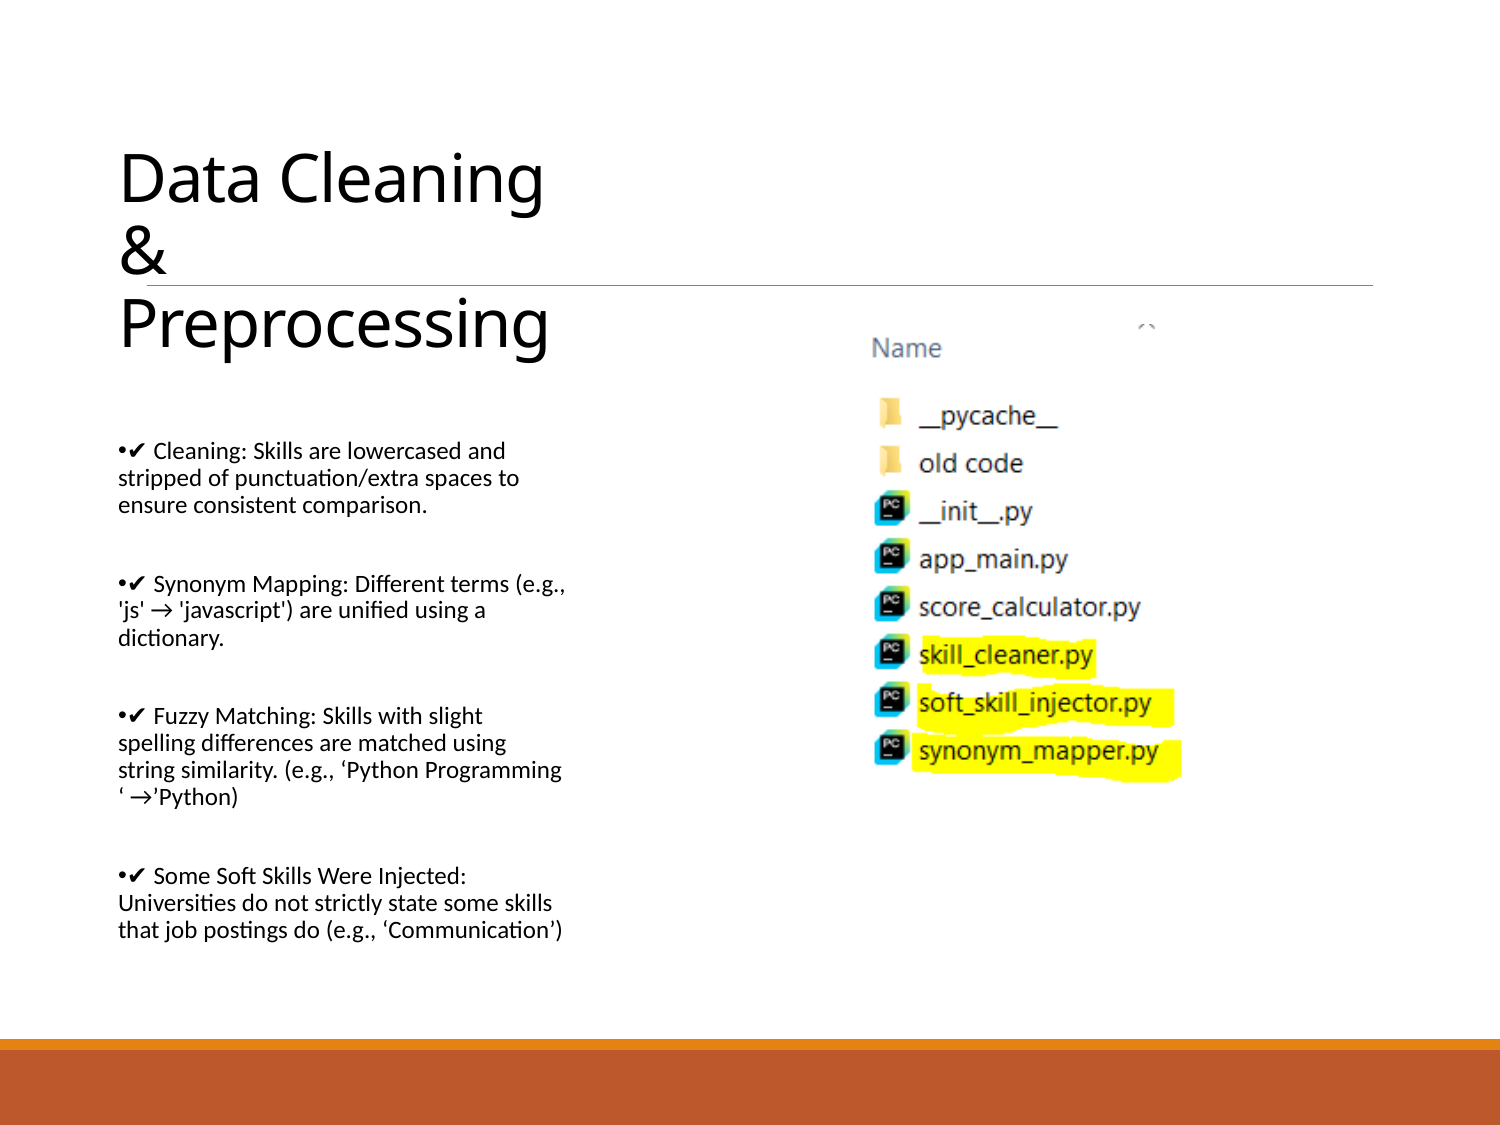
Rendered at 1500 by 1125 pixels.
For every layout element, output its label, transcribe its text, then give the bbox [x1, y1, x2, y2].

picture [836, 323, 1422, 806]
title Data Cleaning & Preprocessing [103, 105, 582, 401]
text_box ✔️ Cleaning: Skills are lowercased and stripped of punctuation/extra spaces to ensure consistent comparison. ✔️ Synonym Mapping: Different terms (e.g., 'js' → 'javascript') are unified using a dictionary. ✔️ Fuzzy Matching: Skills with slight spelling differences are matched using string similarity. (e.g., ‘Python Programming ‘ →’Python) ✔️ Some Soft Skills Were Injected: Universities do not strictly state some skills that job postings do (e.g., ‘Communication’) [103, 430, 582, 1014]
